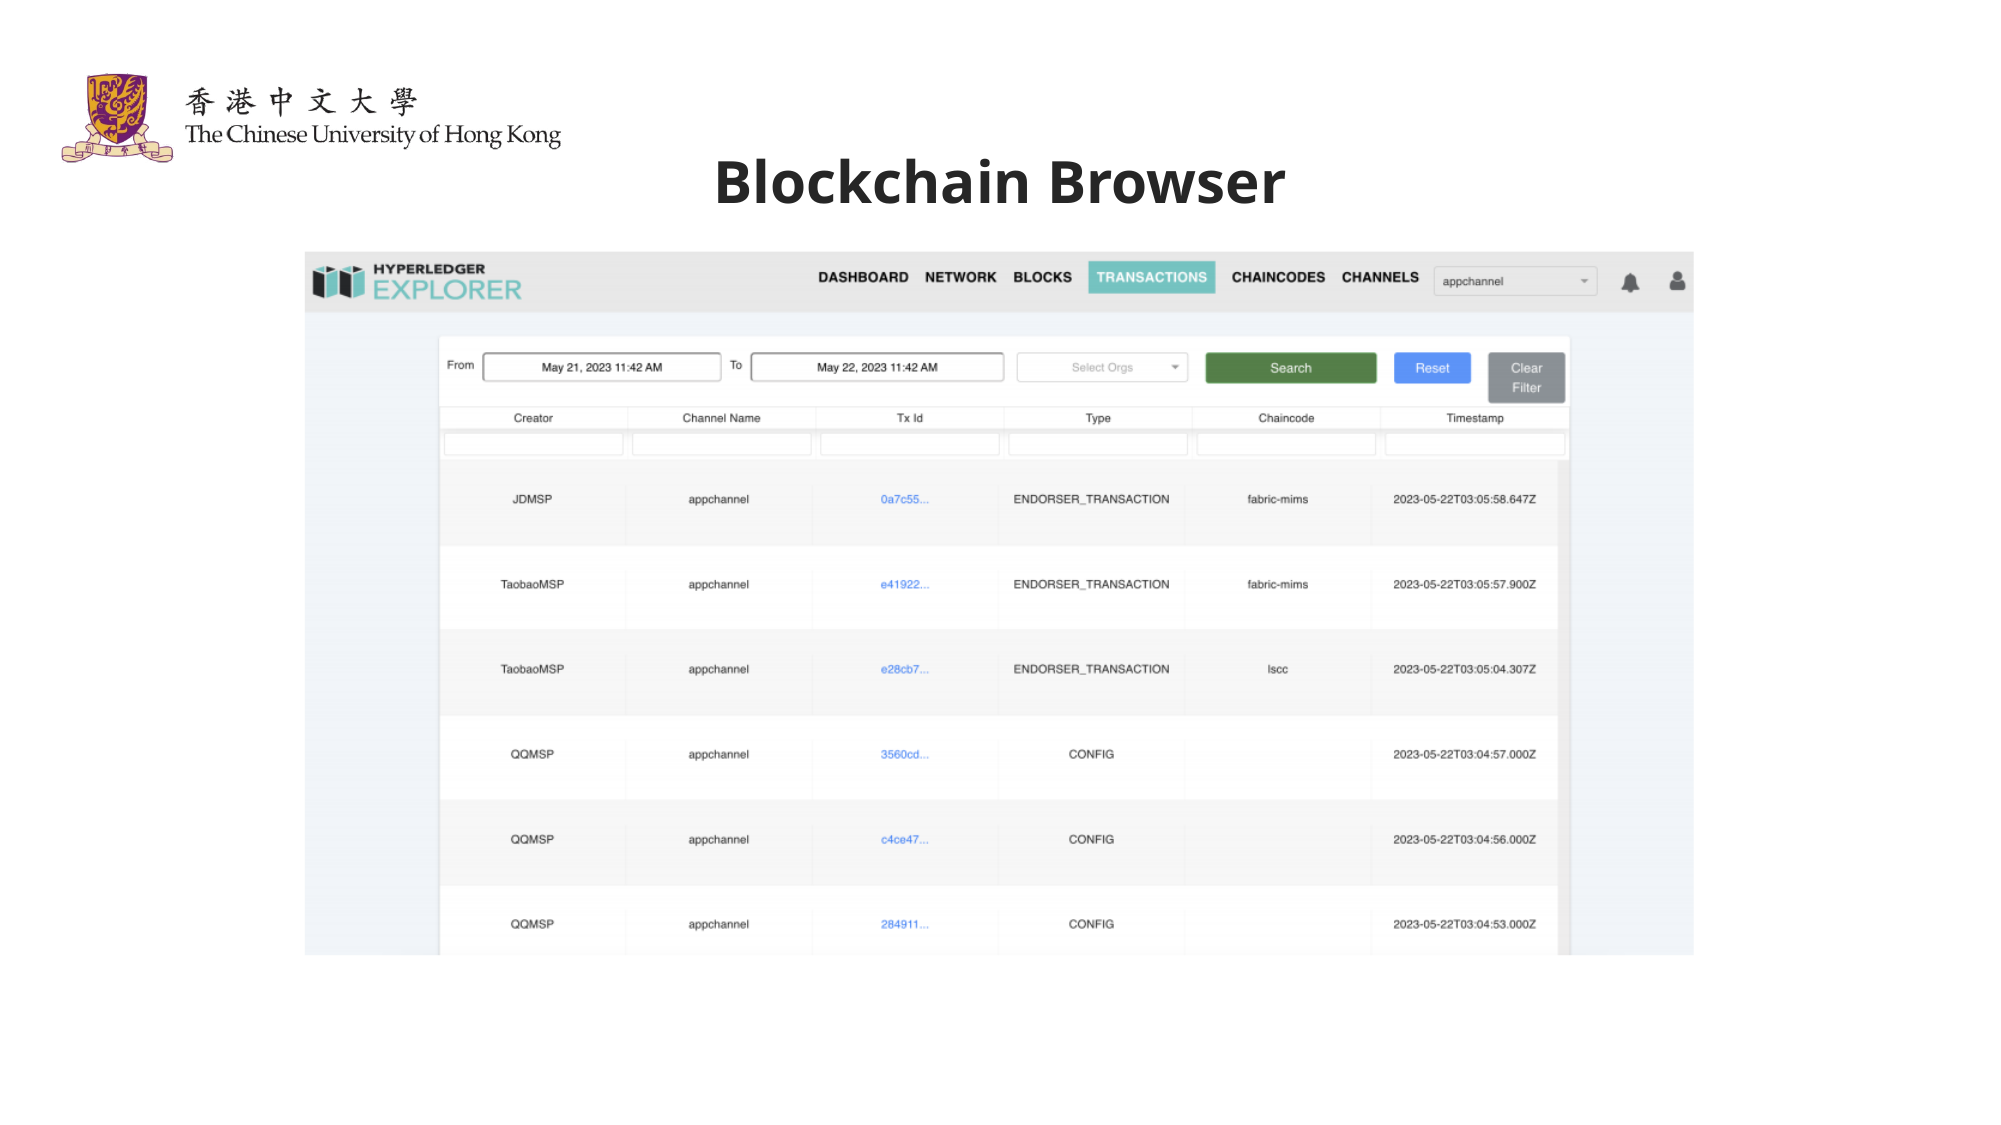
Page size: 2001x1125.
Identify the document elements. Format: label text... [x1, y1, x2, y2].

text_box Blockchain Browser [682, 138, 1318, 223]
picture [43, 0, 1707, 978]
